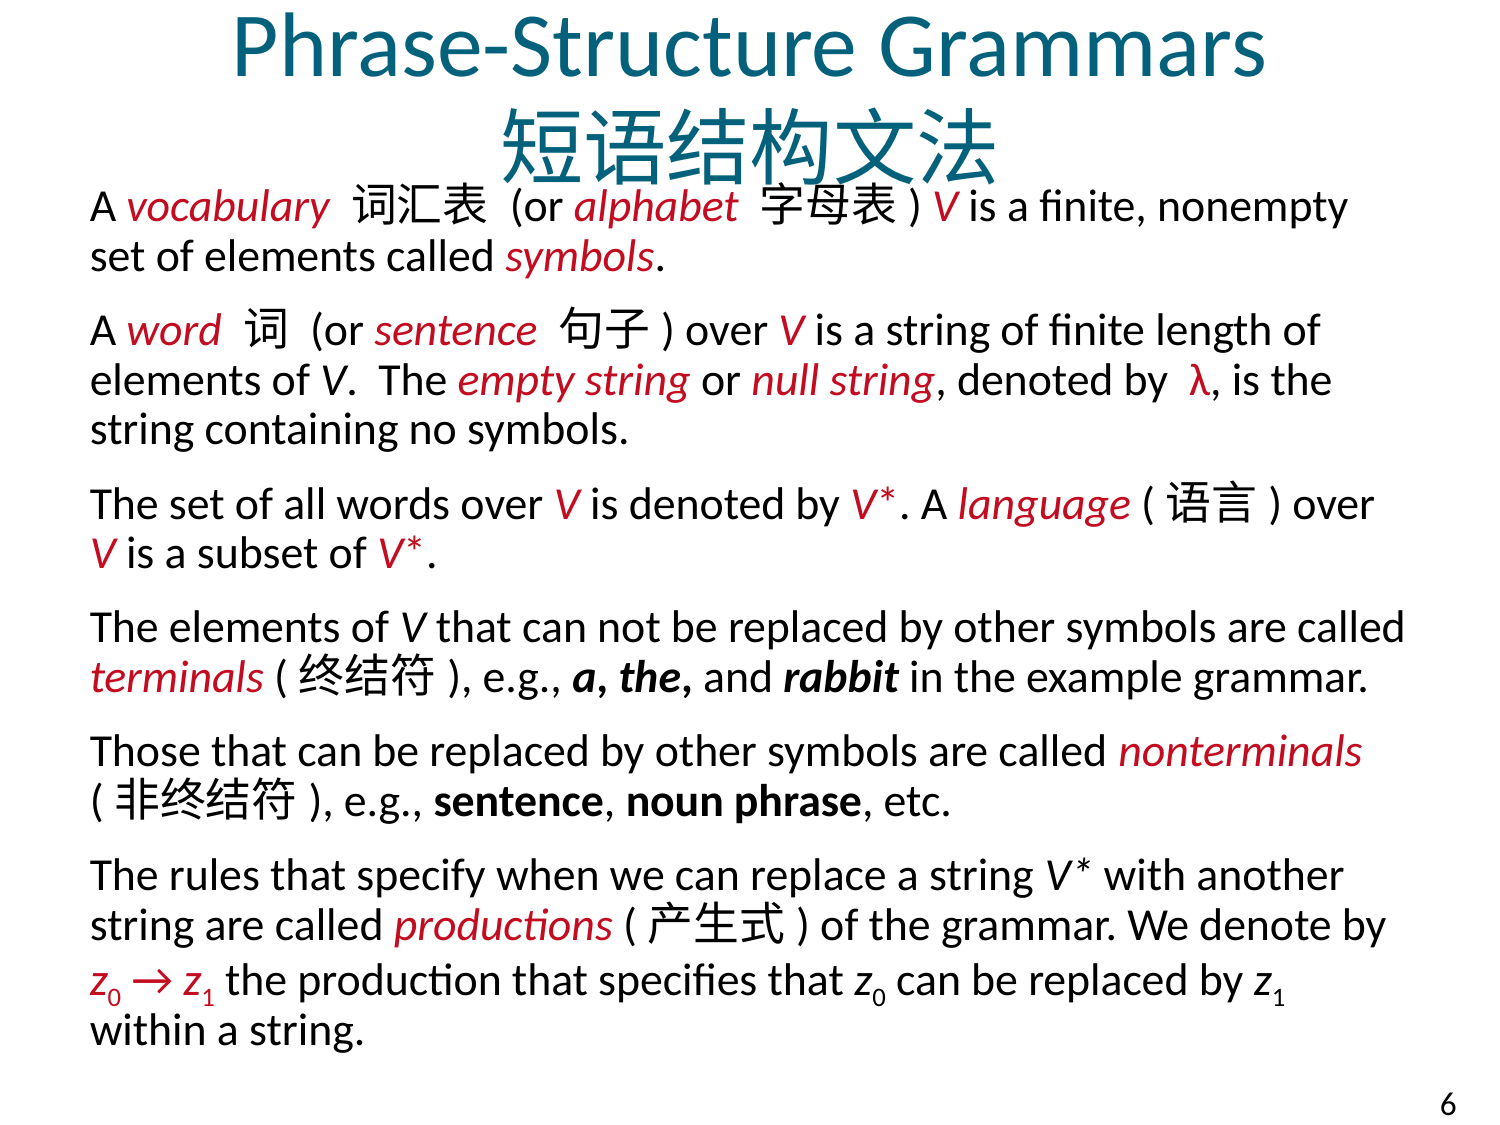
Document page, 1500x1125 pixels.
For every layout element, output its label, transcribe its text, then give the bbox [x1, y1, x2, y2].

list A vocabulary 词汇表 (or alphabet 字母表) V is a finite, nonempty set of elements called symbols. A word 词 (or sentence 句子) over V is a string of finite length of elements of V. The empty string or null string, denoted by λ, is the string containing no symbols. The set of all words over V is denoted by V*. A language (语言) over V is a subset of V*. The elements of V that can not be replaced by other symbols are called terminals (终结符), e.g., a, the, and rabbit in the example grammar. Those that can be replaced by other symbols are called nonterminals (非终结符), e.g., sentence, noun phrase, etc. The rules that specify when we can replace a string V* with another string are called productions (产生式) of the grammar. We denote by z0 → z1 the production that specifies that z0 can be replaced by z1 within a string. [75, 174, 1425, 1038]
title Phrase-Structure Grammars 短语结构文法 [0, 0, 1500, 188]
